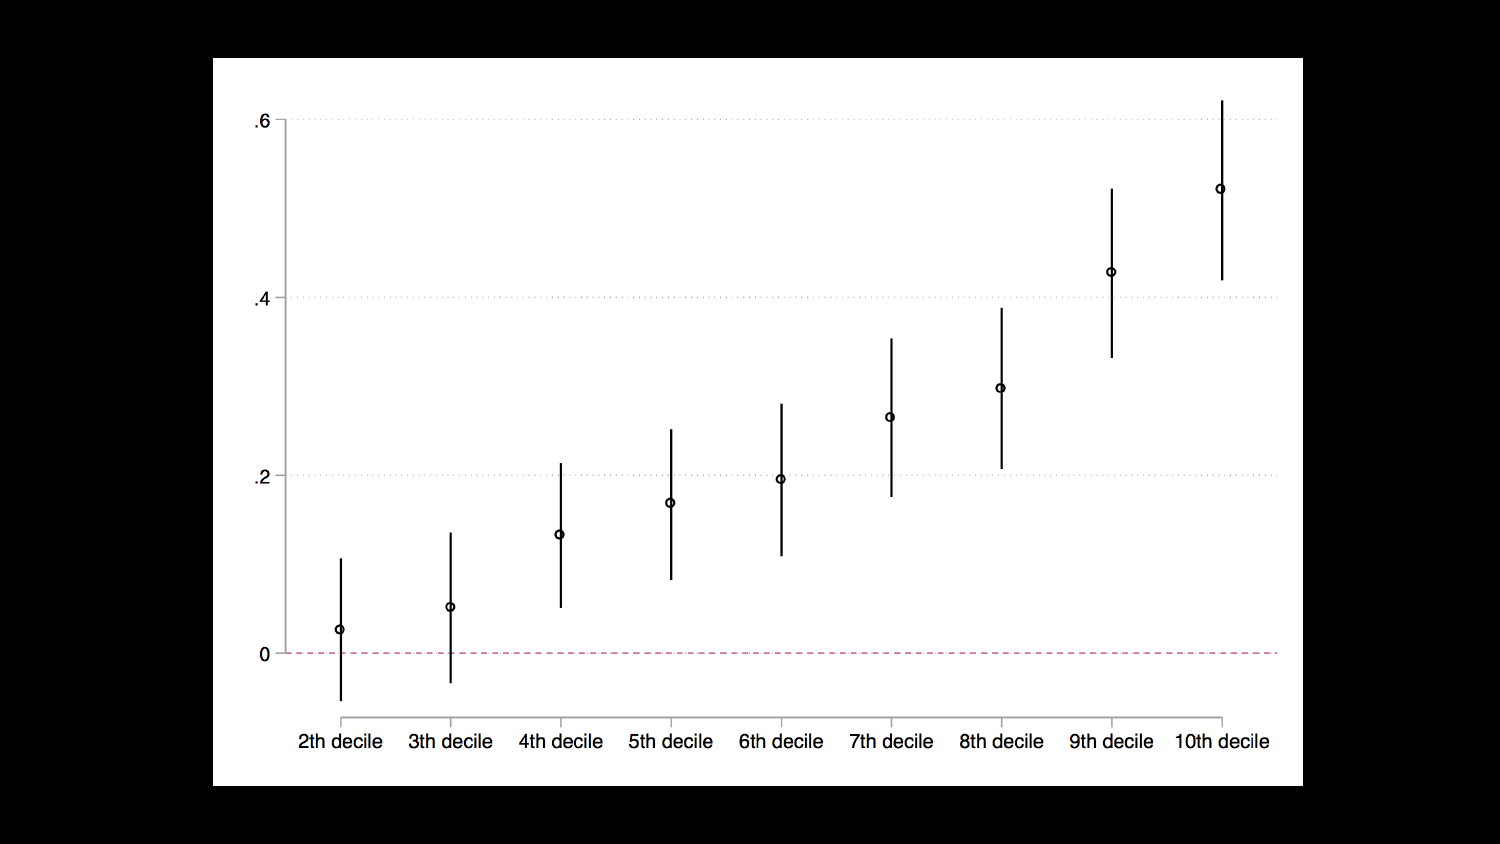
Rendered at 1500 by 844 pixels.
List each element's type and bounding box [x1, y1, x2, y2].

picture [212, 58, 1303, 786]
